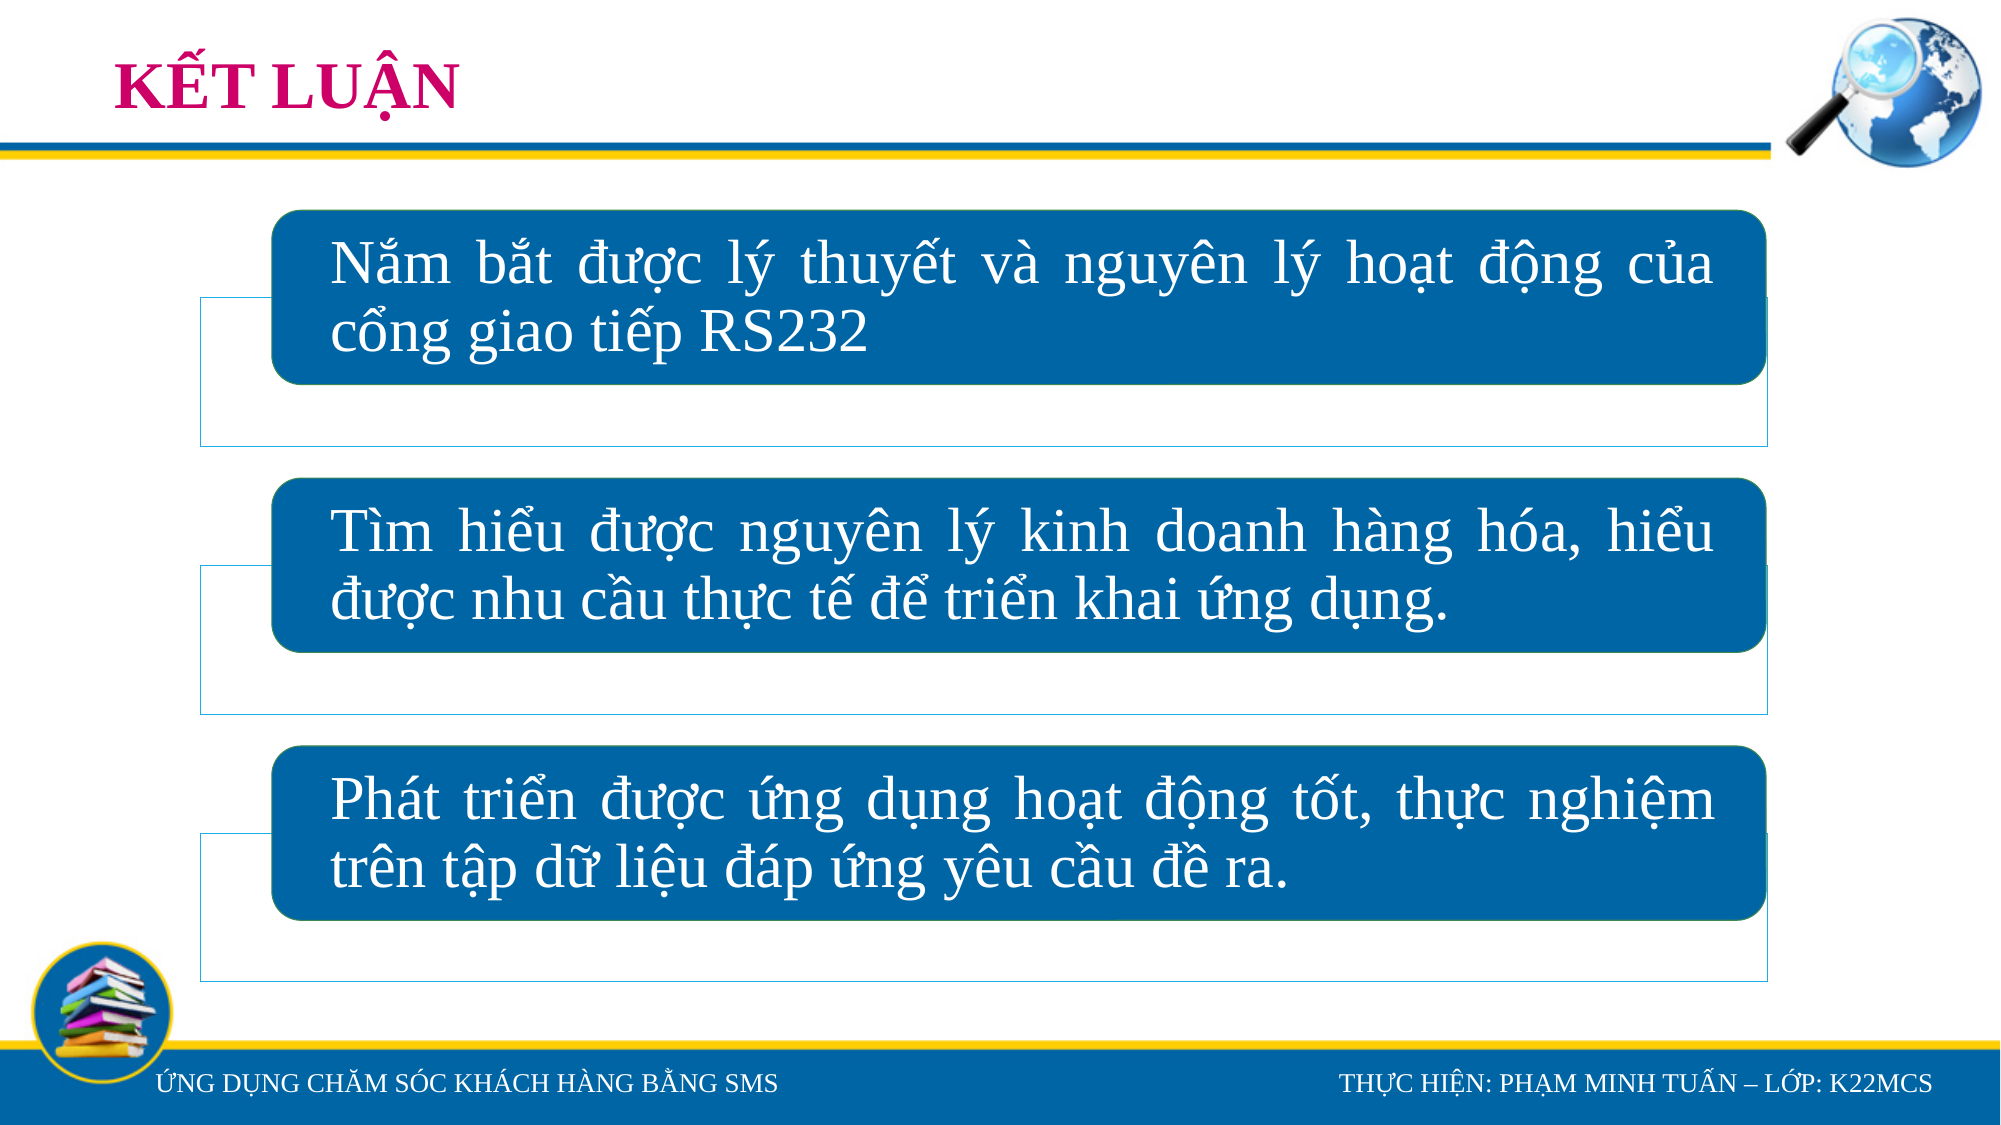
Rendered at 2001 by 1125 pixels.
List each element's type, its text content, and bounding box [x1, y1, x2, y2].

picture [0, 0, 2001, 1125]
title KẾT LUẬN [99, 32, 1768, 141]
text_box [200, 206, 1768, 986]
